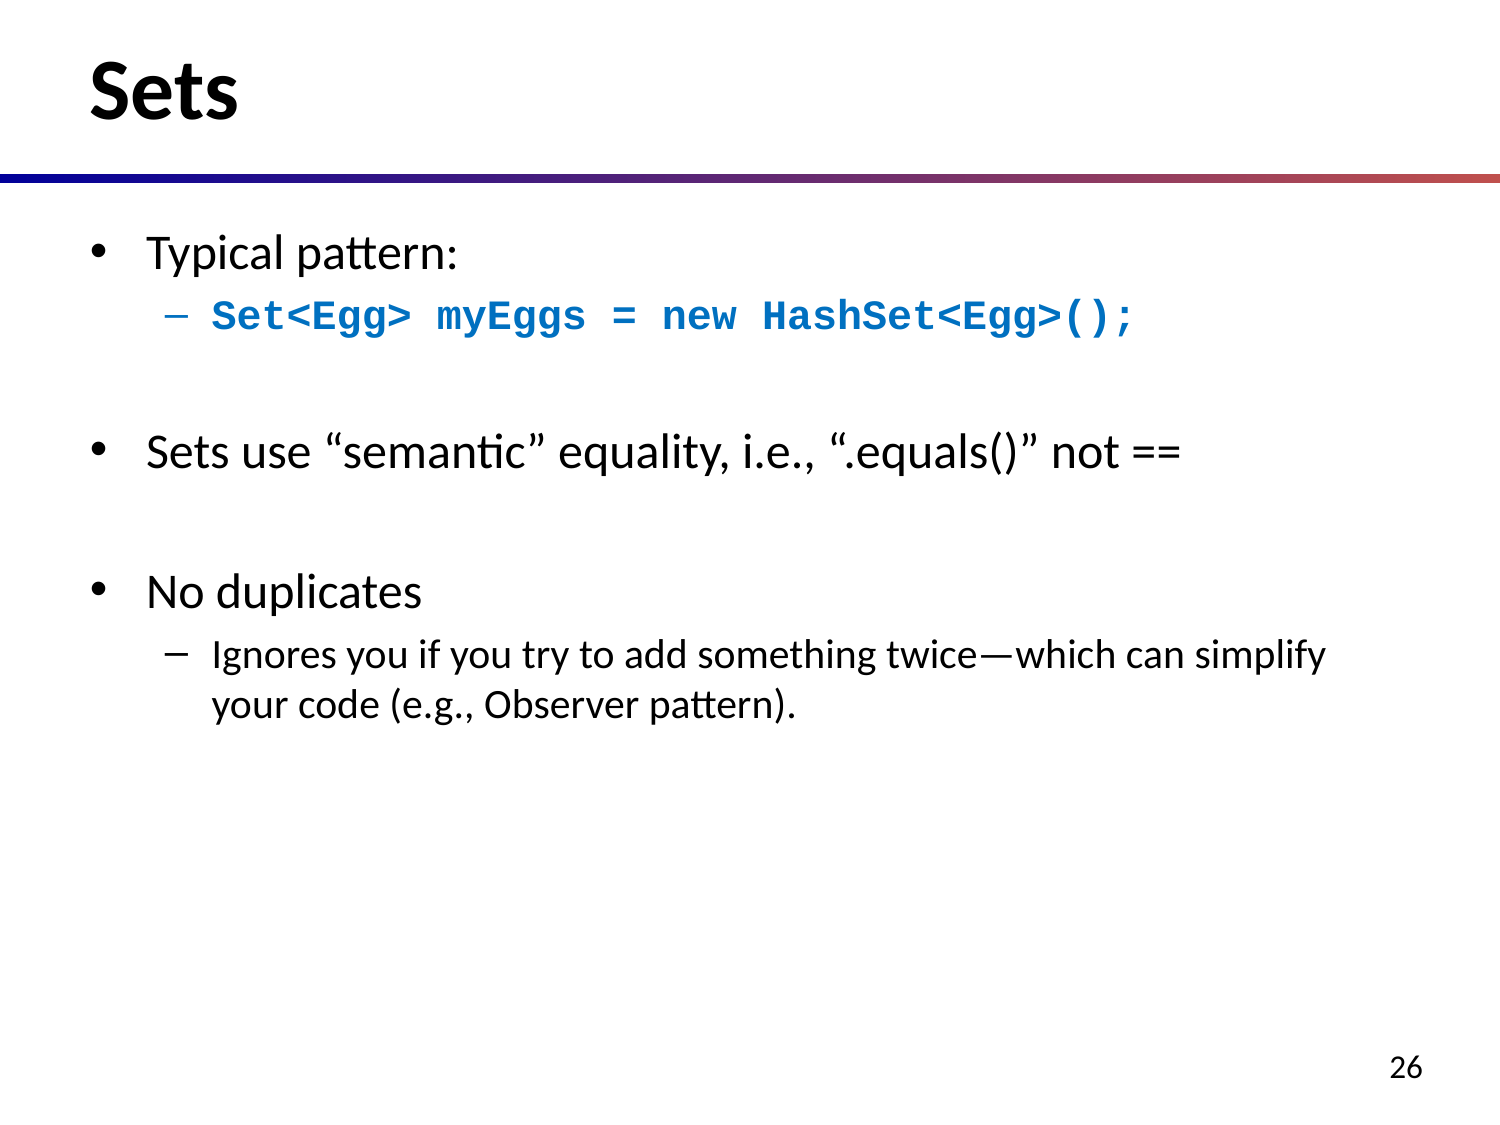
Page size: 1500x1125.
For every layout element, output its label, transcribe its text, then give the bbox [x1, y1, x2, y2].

title Sets [75, 24, 1438, 150]
list Typical pattern: Set<Egg> myEggs = new HashSet<Egg>(); Sets use “semantic” equality, i.e., “.equals()” not == No duplicates Ignores you if you try to add something twice—which can simplify your code (e.g., Observer pattern). [75, 212, 1425, 1025]
